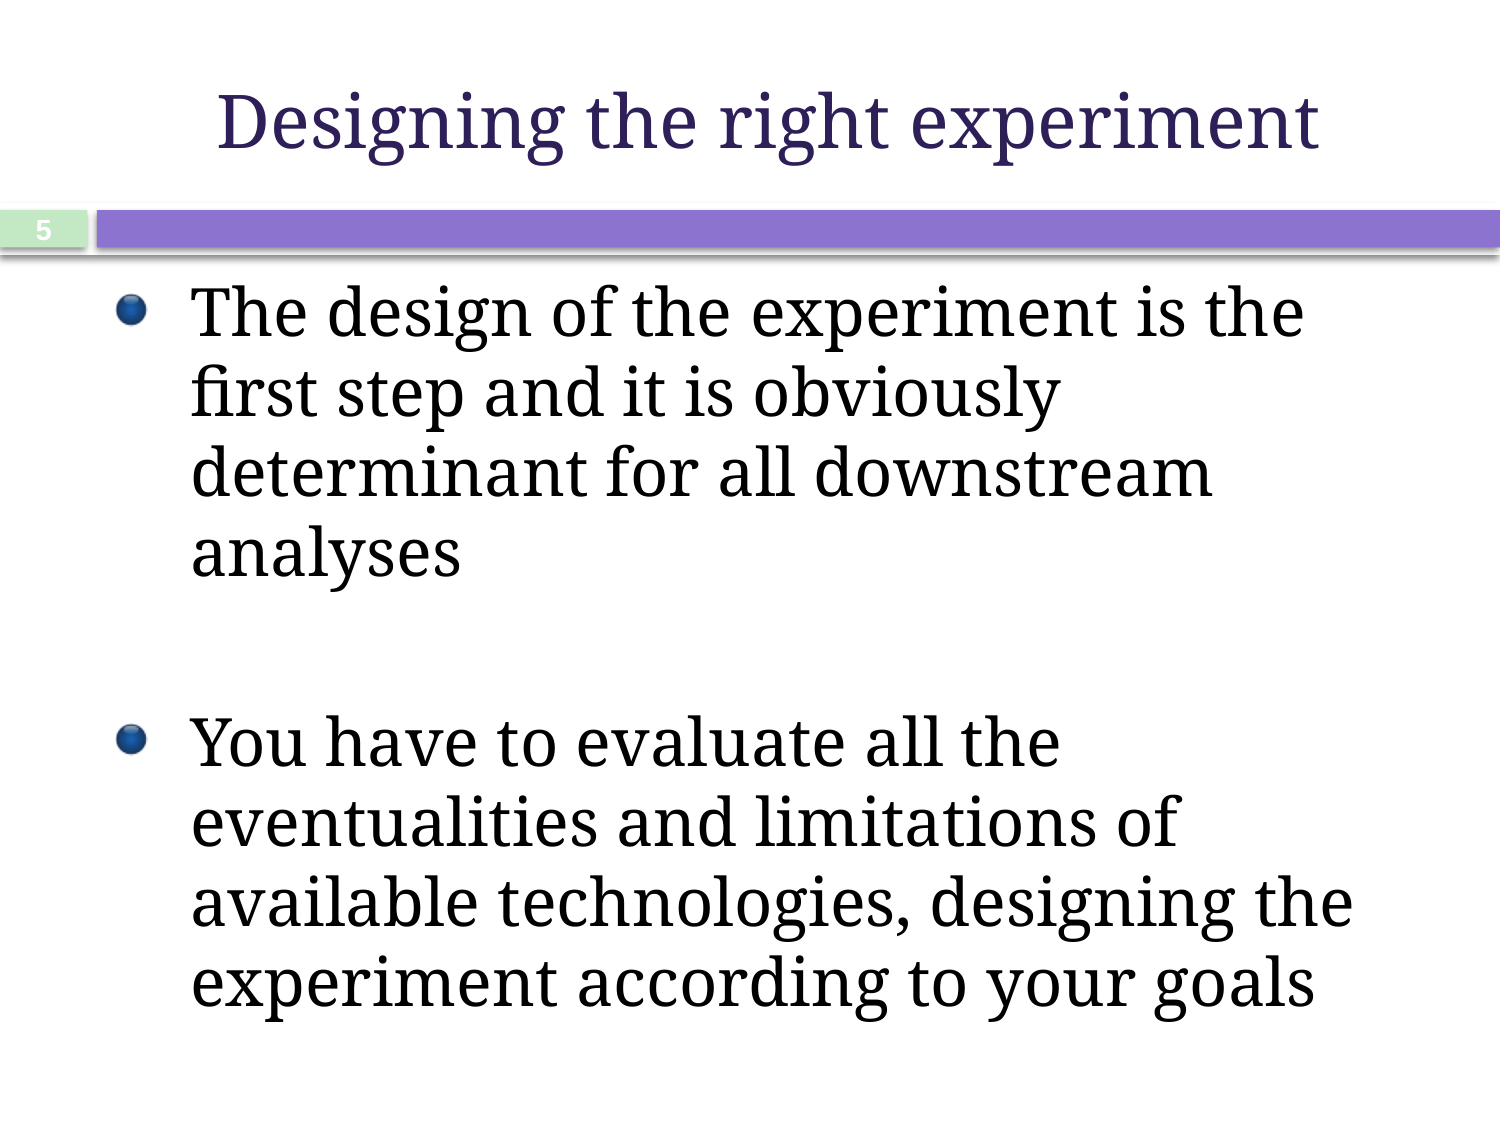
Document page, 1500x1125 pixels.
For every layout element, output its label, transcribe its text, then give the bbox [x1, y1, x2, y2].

list The design of the experiment is the first step and it is obviously determinant for all downstream analyses You have to evaluate all the eventualities and limitations of available technologies, designing the experiment according to your goals [100, 262, 1459, 1085]
picture [115, 293, 148, 327]
picture [115, 723, 148, 756]
title Designing the right experiment [100, 37, 1438, 200]
slide_number 5 [0, 208, 88, 249]
